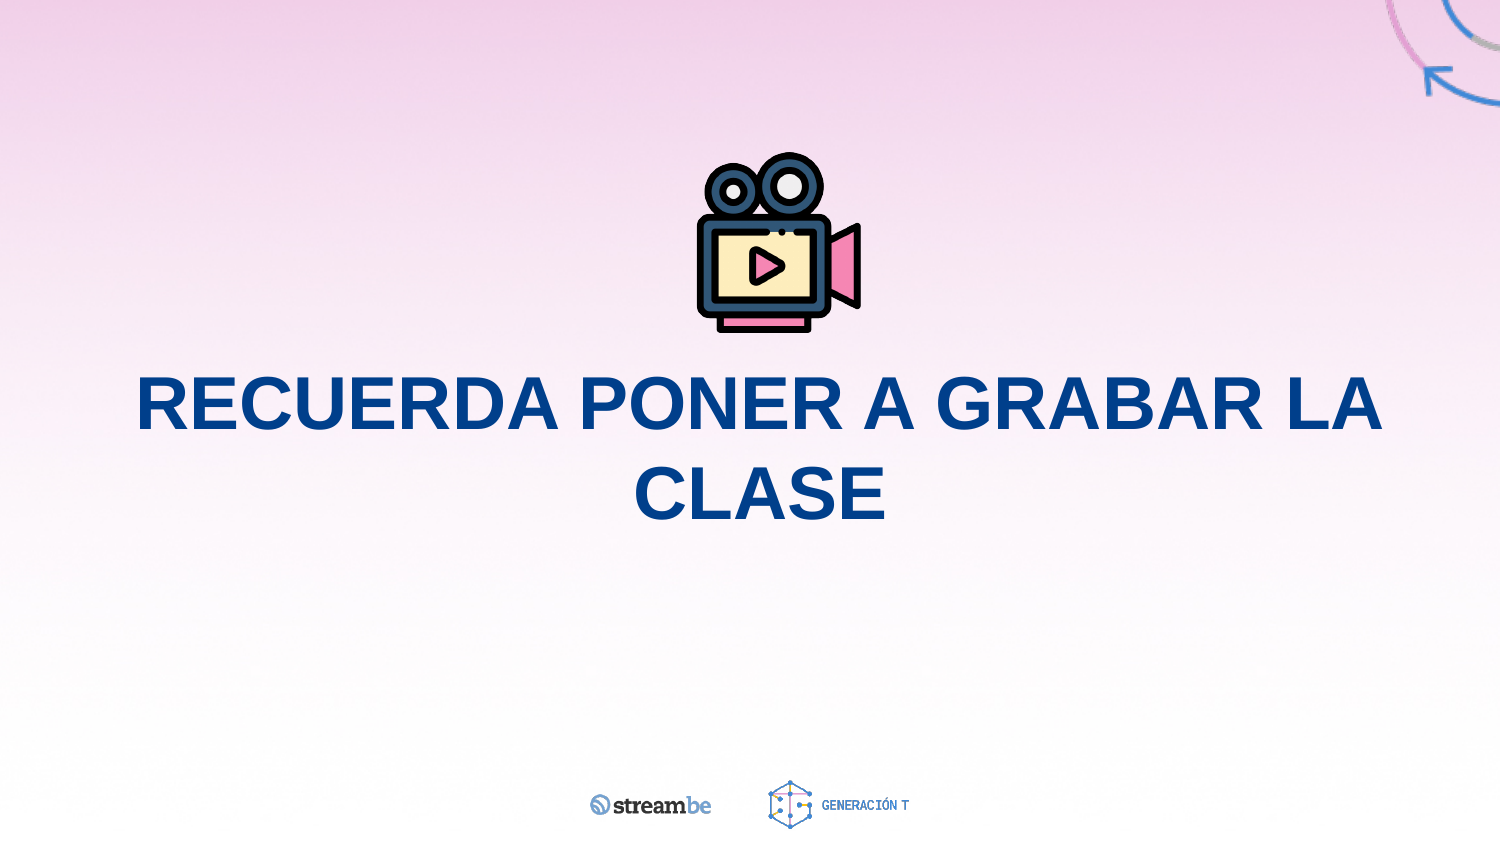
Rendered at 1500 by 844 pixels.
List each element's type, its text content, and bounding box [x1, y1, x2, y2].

picture [0, 0, 1500, 844]
text_box RECUERDA PONER A GRABAR LA CLASE [90, 346, 1431, 542]
